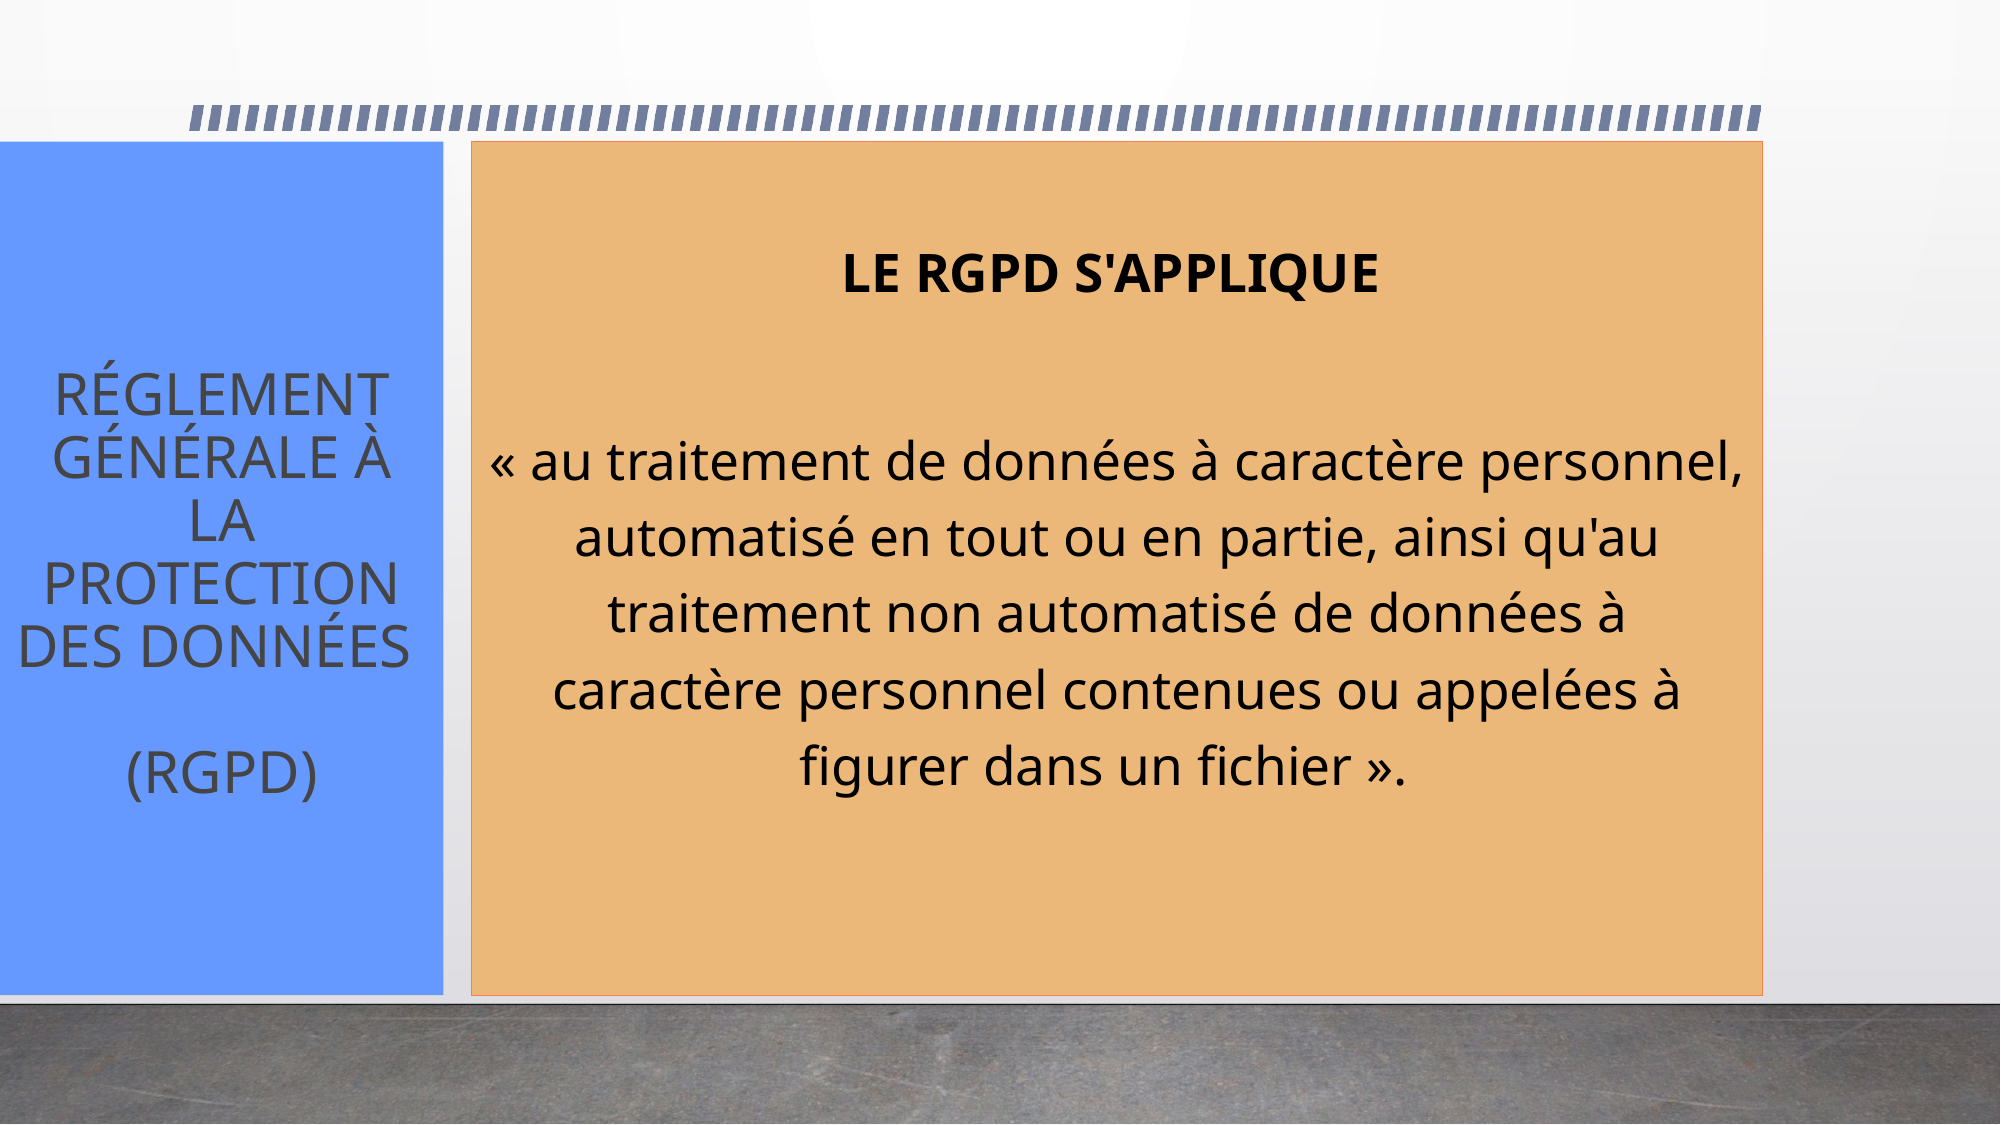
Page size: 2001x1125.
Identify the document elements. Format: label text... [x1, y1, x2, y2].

list LE RGPD S'APPLIQUE « au traitement de données à caractère personnel, automatisé en tout ou en partie, ainsi qu'au traitement non automatisé de données à caractère personnel contenues ou appelées à figurer dans un fichier ». [471, 141, 1763, 996]
picture [0, 1004, 2000, 1124]
title RÉGLEMENT GÉNÉRALE À LA PROTECTION DES DONNÉES (RGPD) [0, 141, 444, 996]
